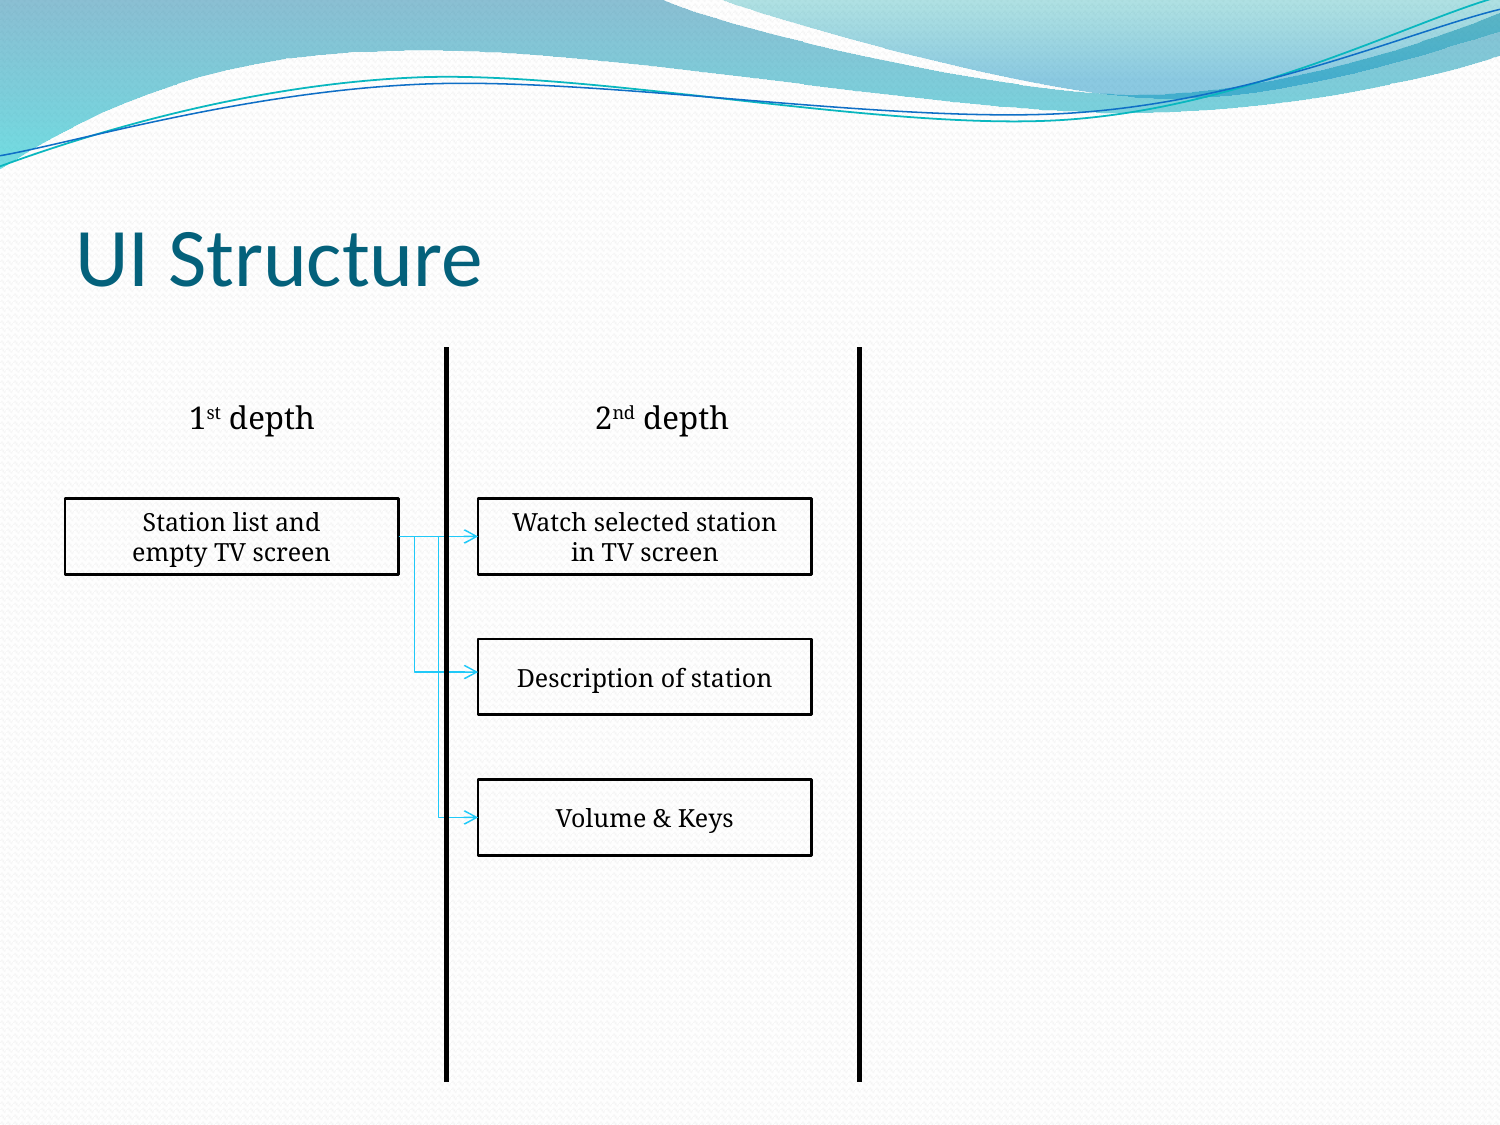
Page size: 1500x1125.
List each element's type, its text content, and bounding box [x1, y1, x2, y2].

title UI Structure [75, 115, 1425, 303]
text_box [64, 347, 1016, 1083]
